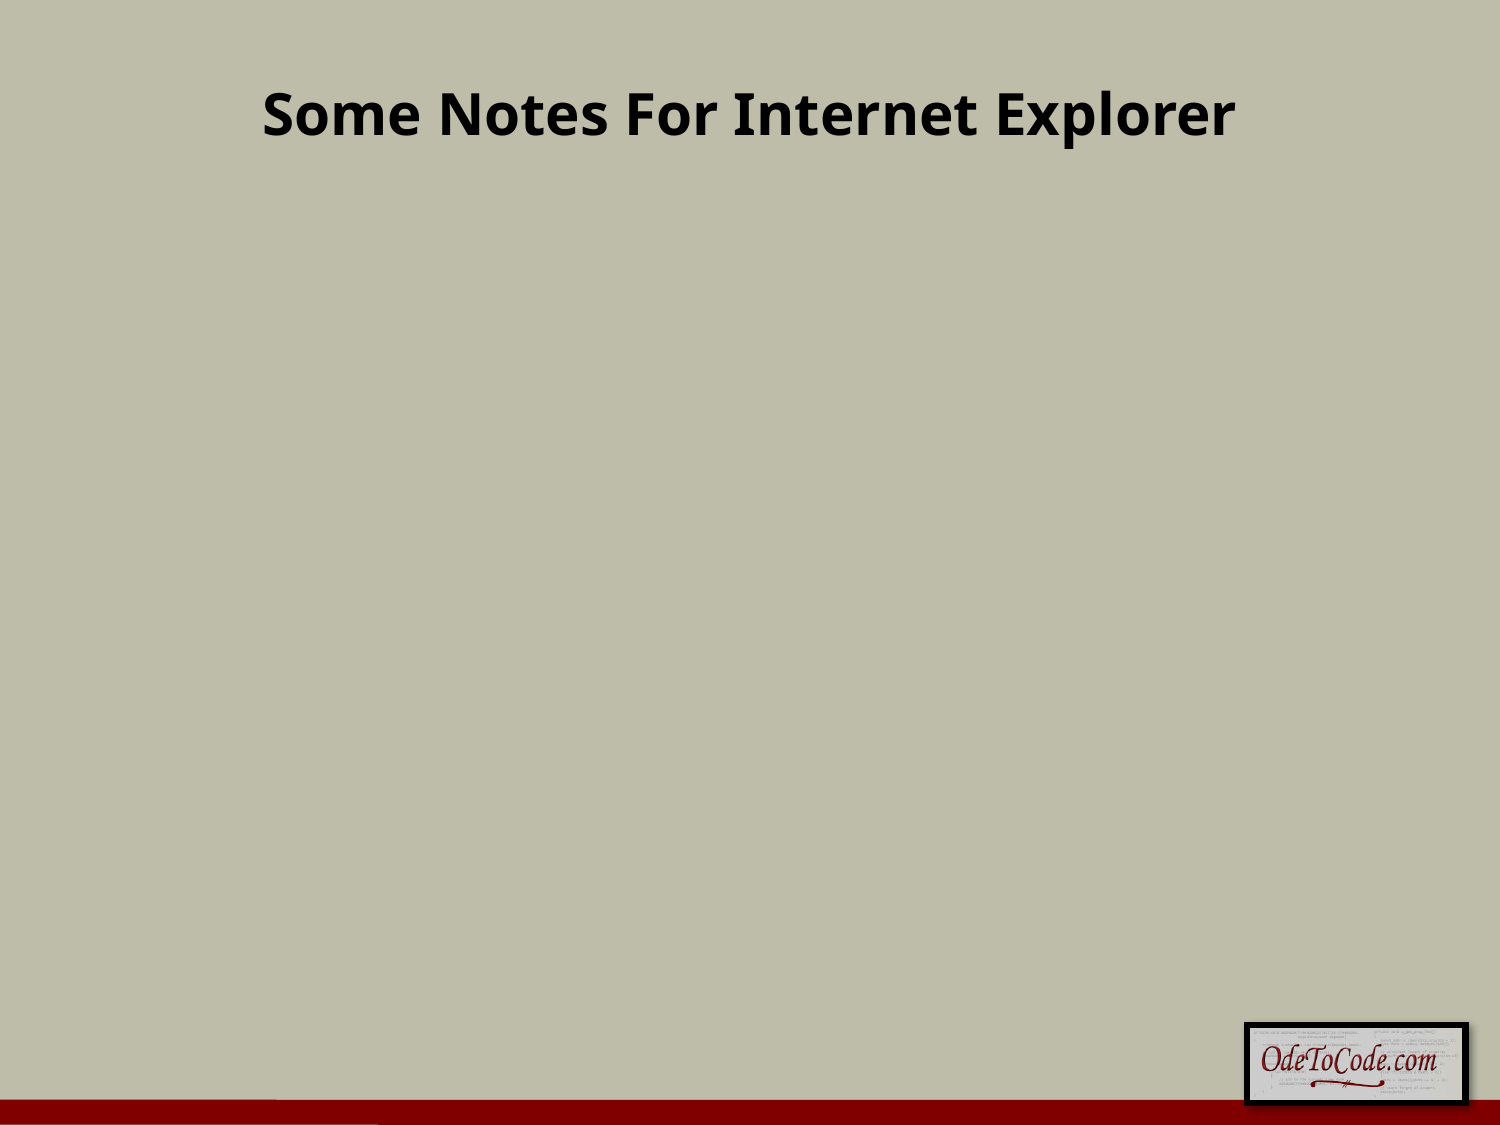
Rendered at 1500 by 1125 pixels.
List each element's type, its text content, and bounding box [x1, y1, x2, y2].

picture [1250, 1028, 1462, 1100]
title Some Notes For Internet Explorer [74, 49, 1426, 176]
